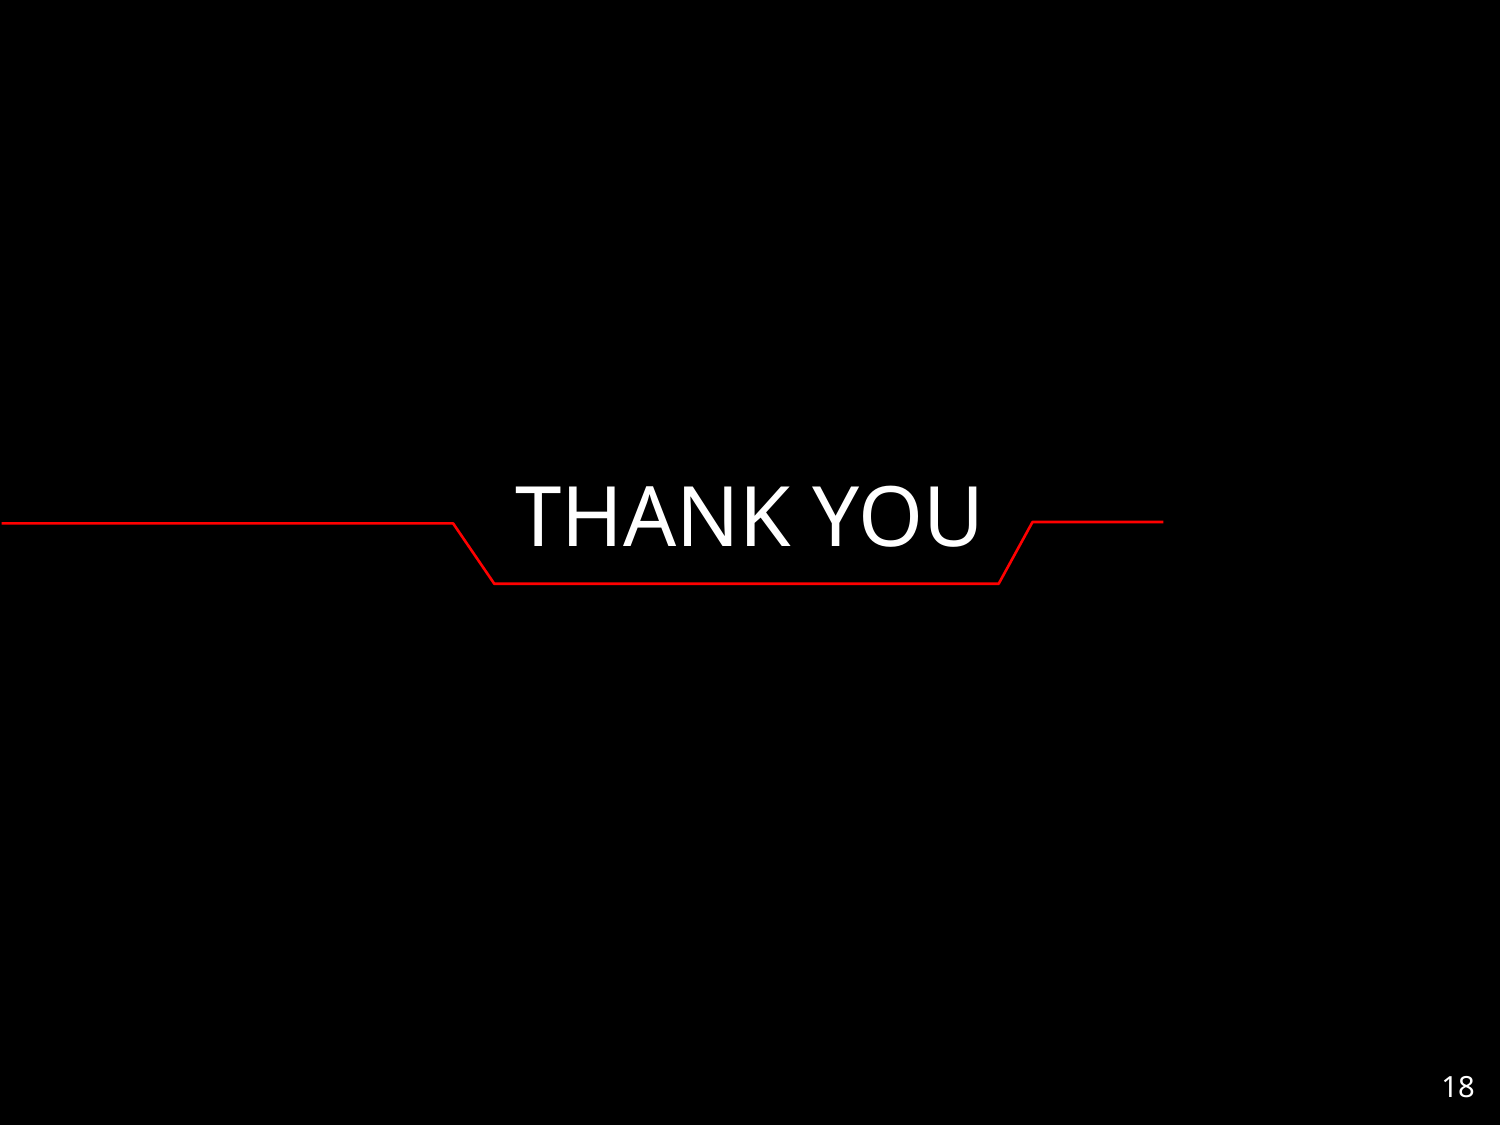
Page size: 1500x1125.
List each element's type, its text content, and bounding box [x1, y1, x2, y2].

text_box [1, 519, 1164, 586]
slide_number 18 [1139, 1058, 1490, 1119]
text_box THANK YOU [500, 456, 1000, 522]
